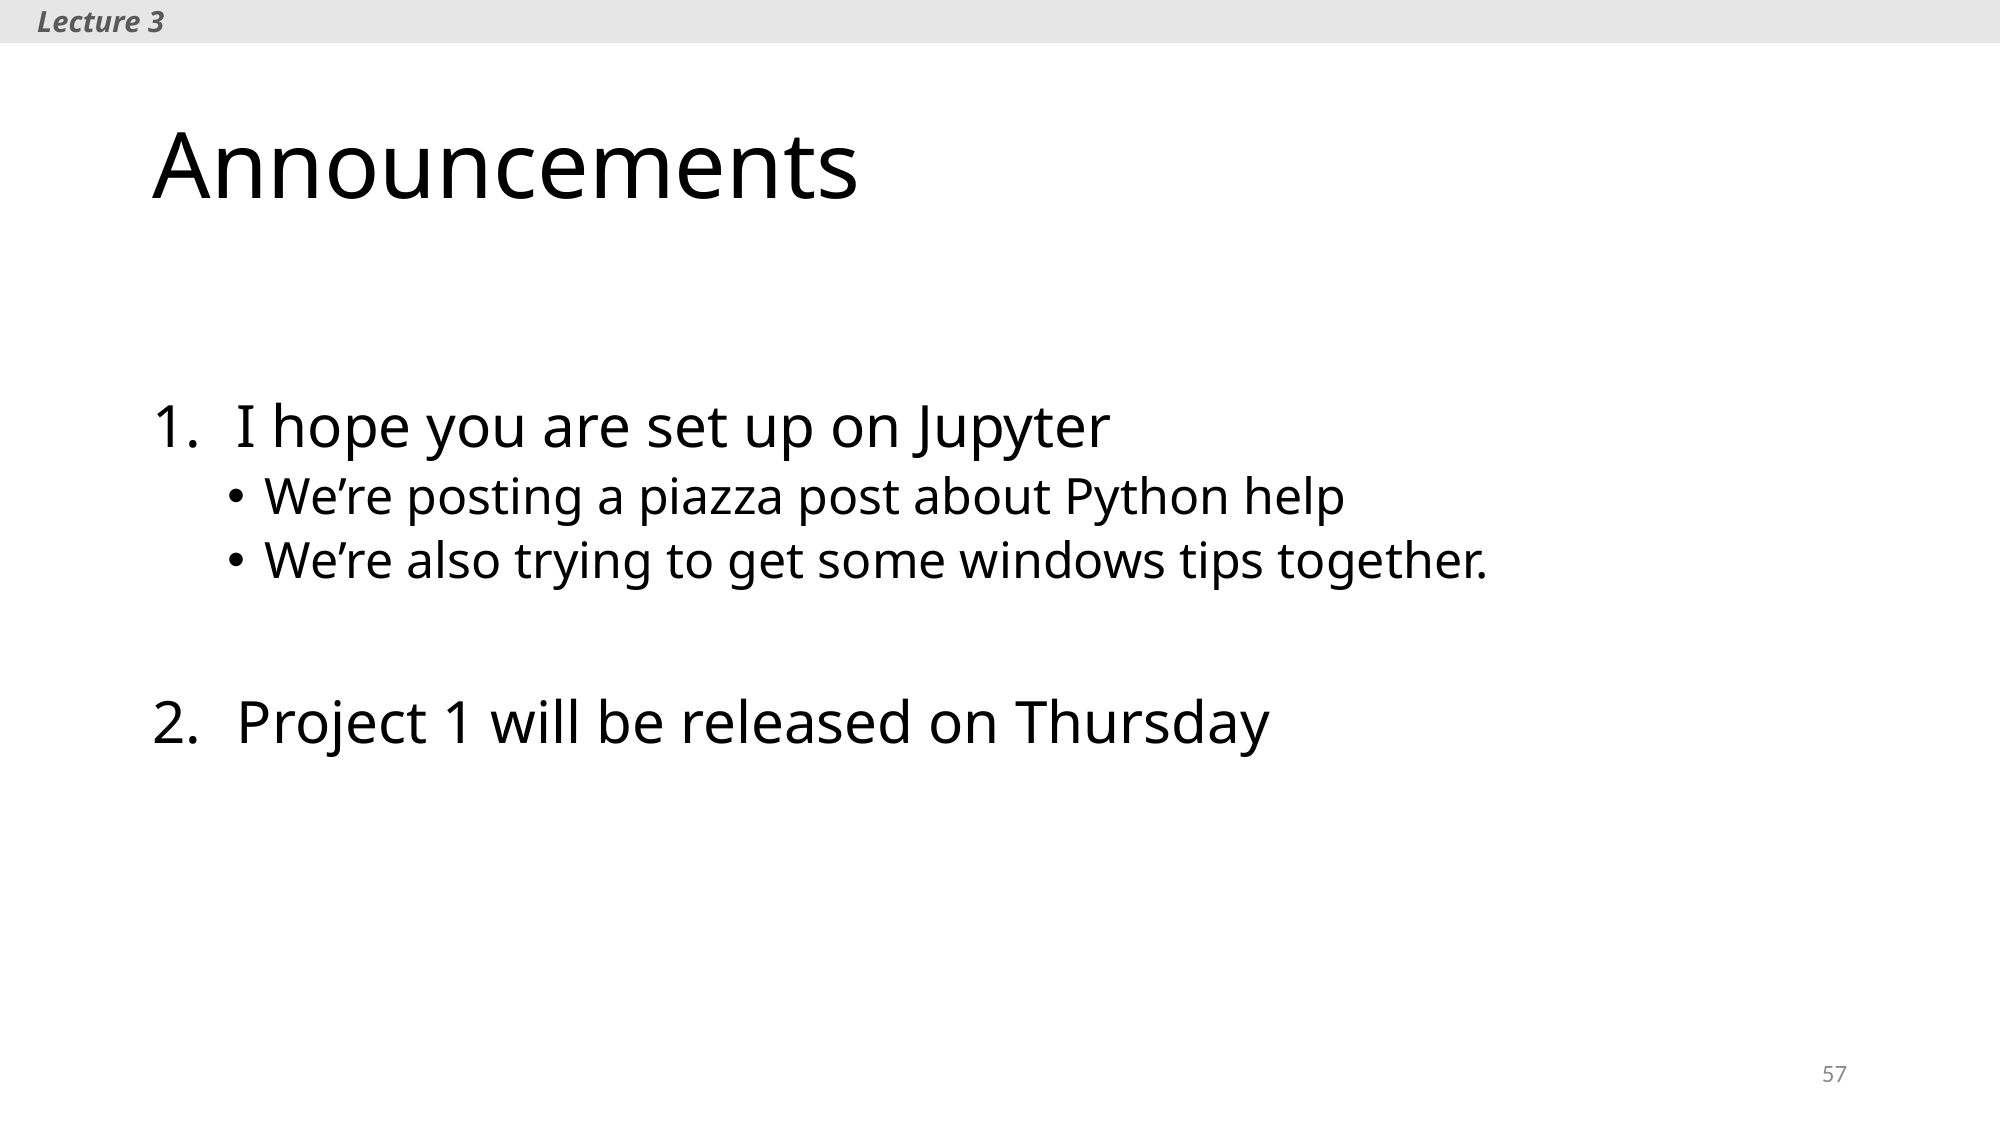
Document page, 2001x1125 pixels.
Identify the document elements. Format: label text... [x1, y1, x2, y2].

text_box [0, 0, 2000, 47]
title Announcements [137, 59, 1863, 278]
slide_number 57 [1412, 1042, 1863, 1103]
list I hope you are set up on Jupyter We’re posting a piazza post about Python help We’re also trying to get some windows tips together. Project 1 will be released on Thursday [137, 299, 1863, 1014]
